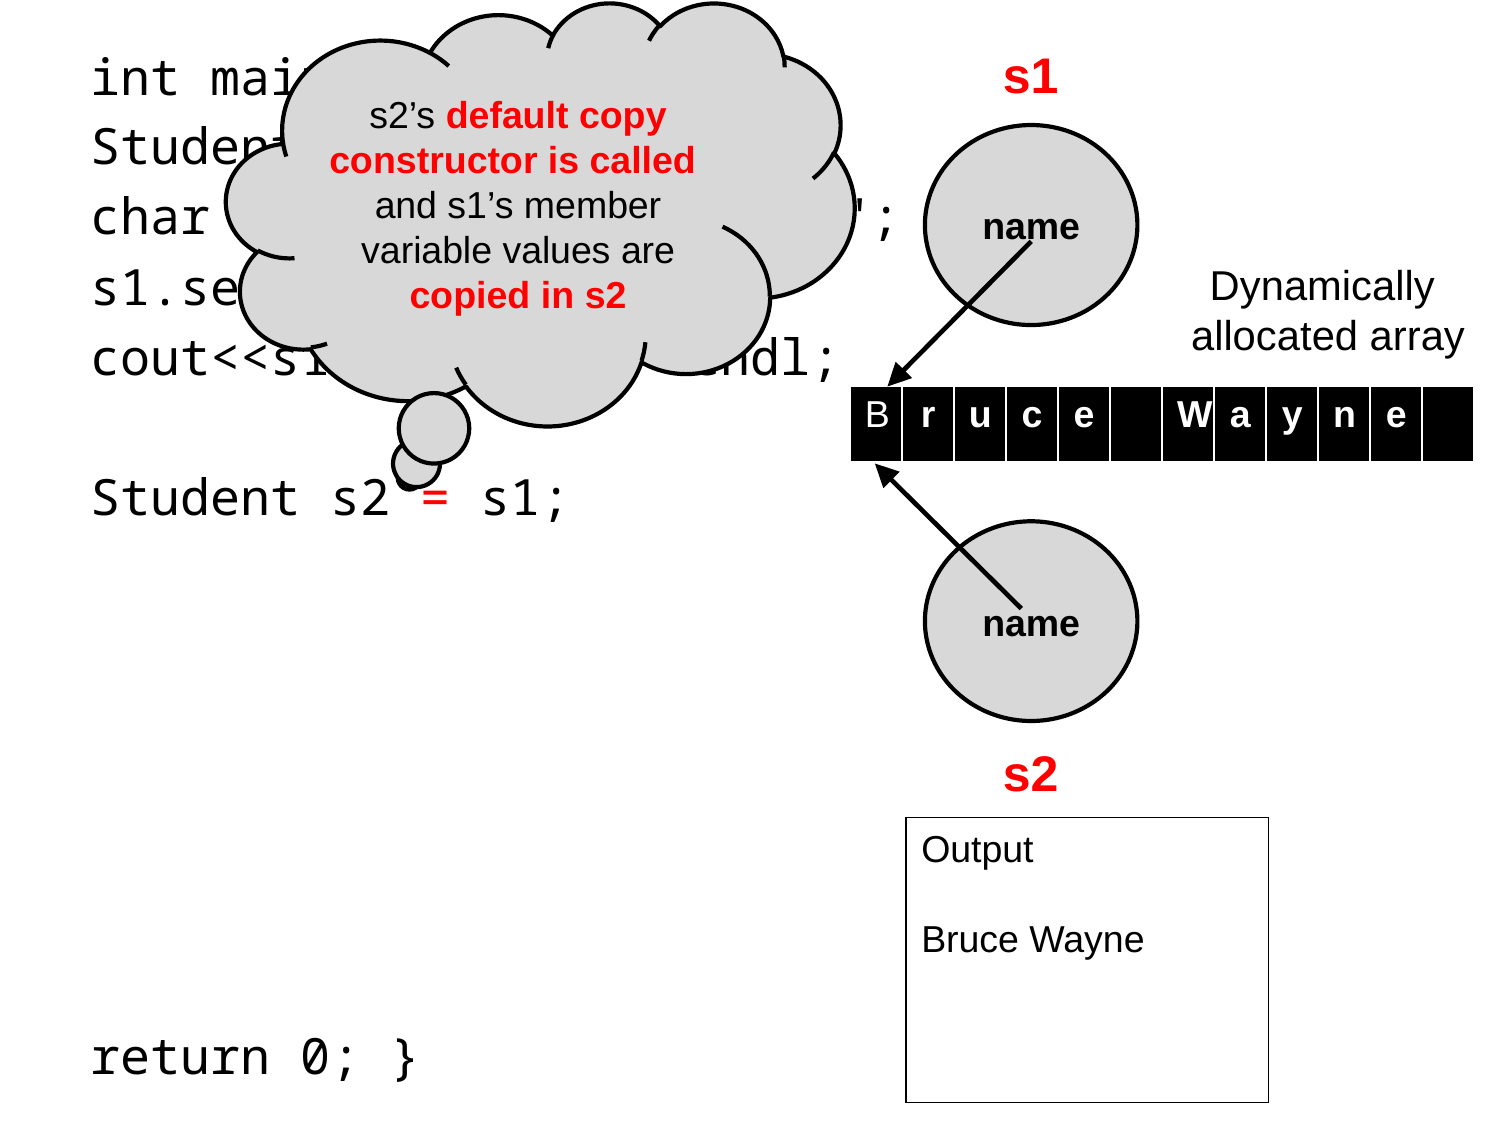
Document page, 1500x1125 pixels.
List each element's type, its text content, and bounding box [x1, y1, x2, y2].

table_header u [955, 395, 1005, 461]
table_header a [1215, 387, 1265, 461]
table_header c [1007, 387, 1057, 461]
table_header e [1371, 387, 1421, 461]
text_box name [924, 521, 1138, 722]
table_header W [1163, 387, 1213, 461]
table_header y [1267, 387, 1317, 461]
table_header r [903, 395, 953, 461]
text_box s2 [987, 733, 1075, 809]
table_header B [851, 387, 901, 461]
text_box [887, 241, 1032, 387]
text_box s1 [987, 36, 1075, 112]
list int main(){ Student s1; char name1[]="Bruce Wayne"; s1.setName(name1); cout<<s1.getName()<<endl; Student s2 = s1; return 0; } [75, 37, 1425, 1005]
table_header e [1059, 387, 1109, 461]
table_header [1423, 387, 1473, 461]
text_box name [924, 125, 1138, 325]
text_box Dynamically allocated array [1174, 251, 1482, 367]
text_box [874, 463, 1022, 609]
text_box Output Bruce Wayne [906, 817, 1269, 1103]
text_box s2’s default copy constructor is called and s1’s member variable values are copied in s2 [225, 3, 855, 490]
table_header [1111, 387, 1161, 461]
table_header n [1319, 387, 1369, 461]
